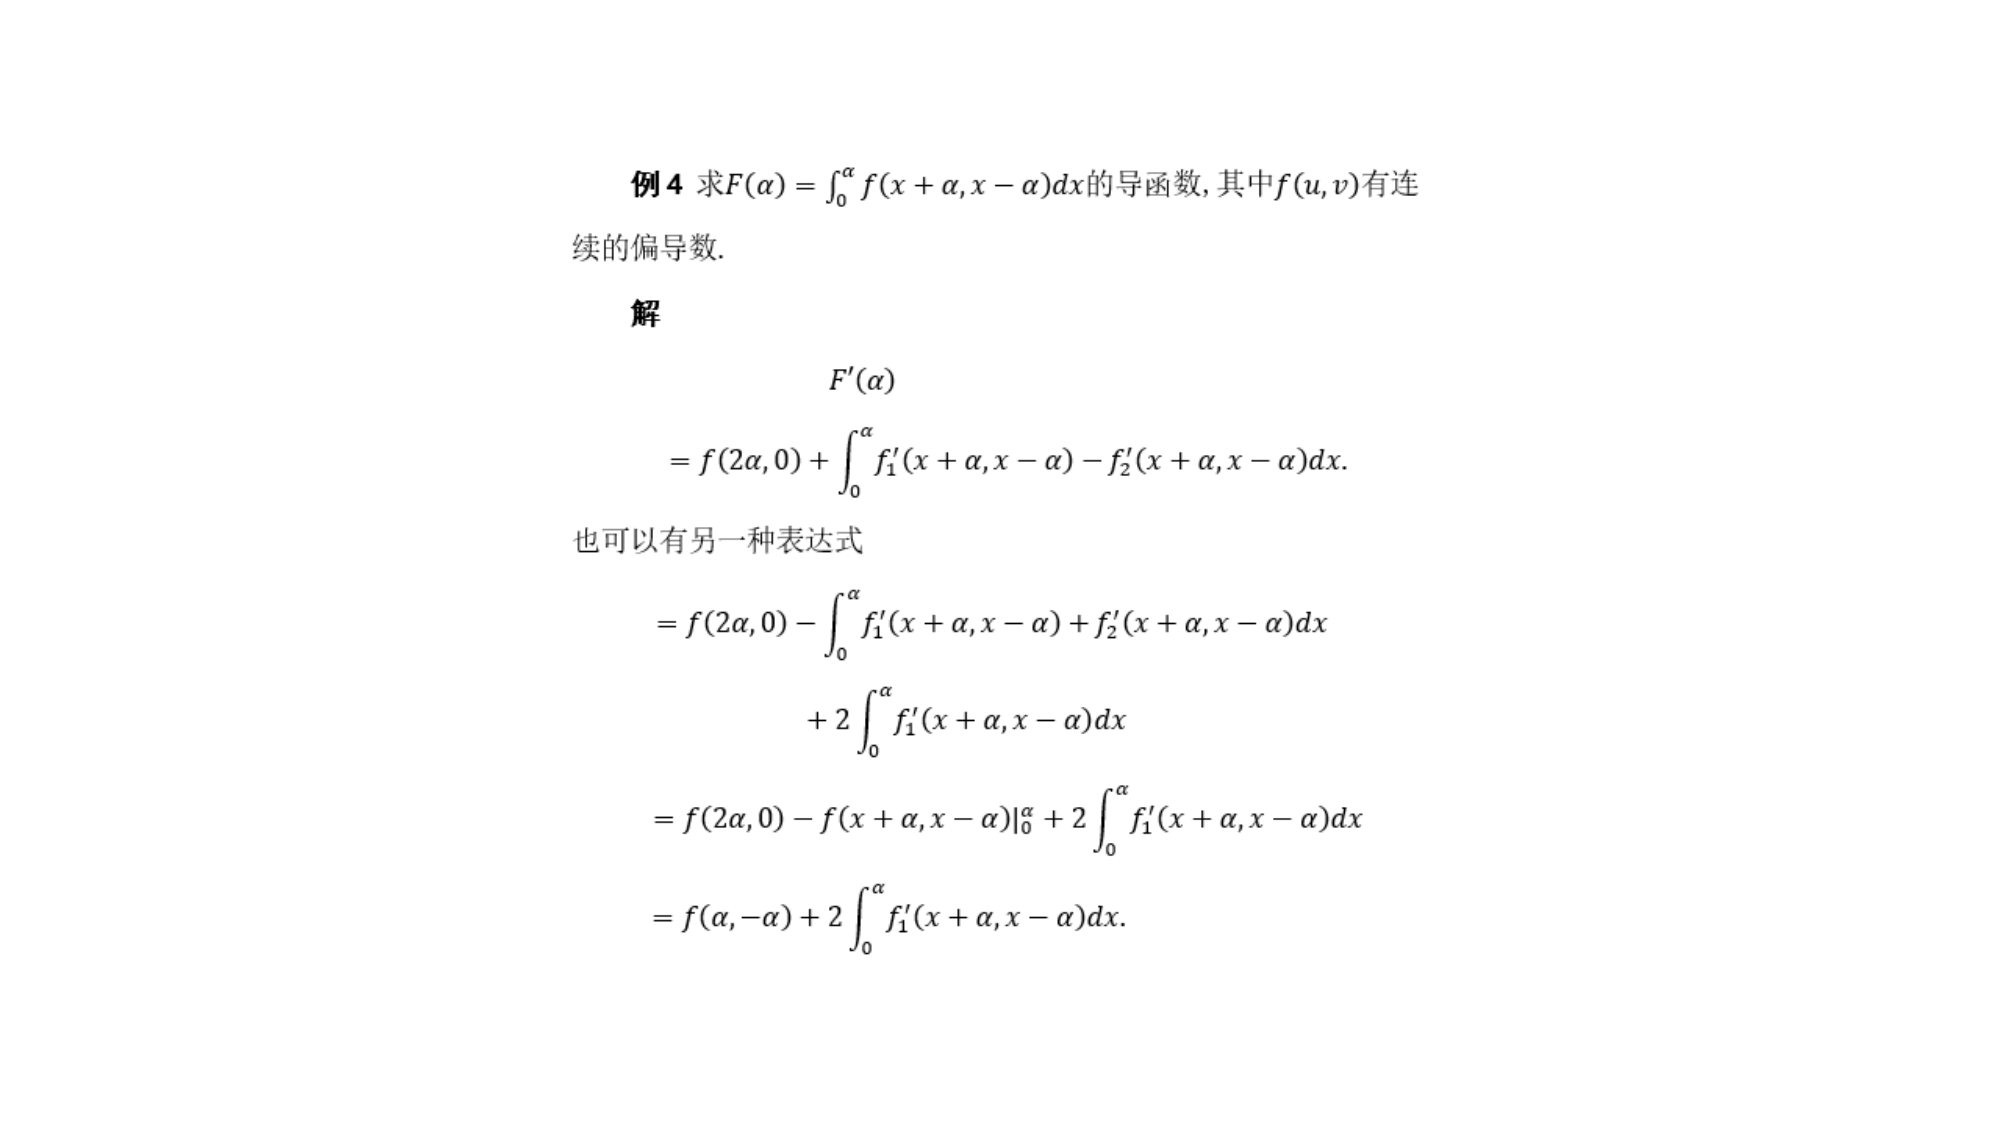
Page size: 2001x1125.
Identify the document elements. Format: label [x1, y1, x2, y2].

picture [536, 113, 1464, 1012]
